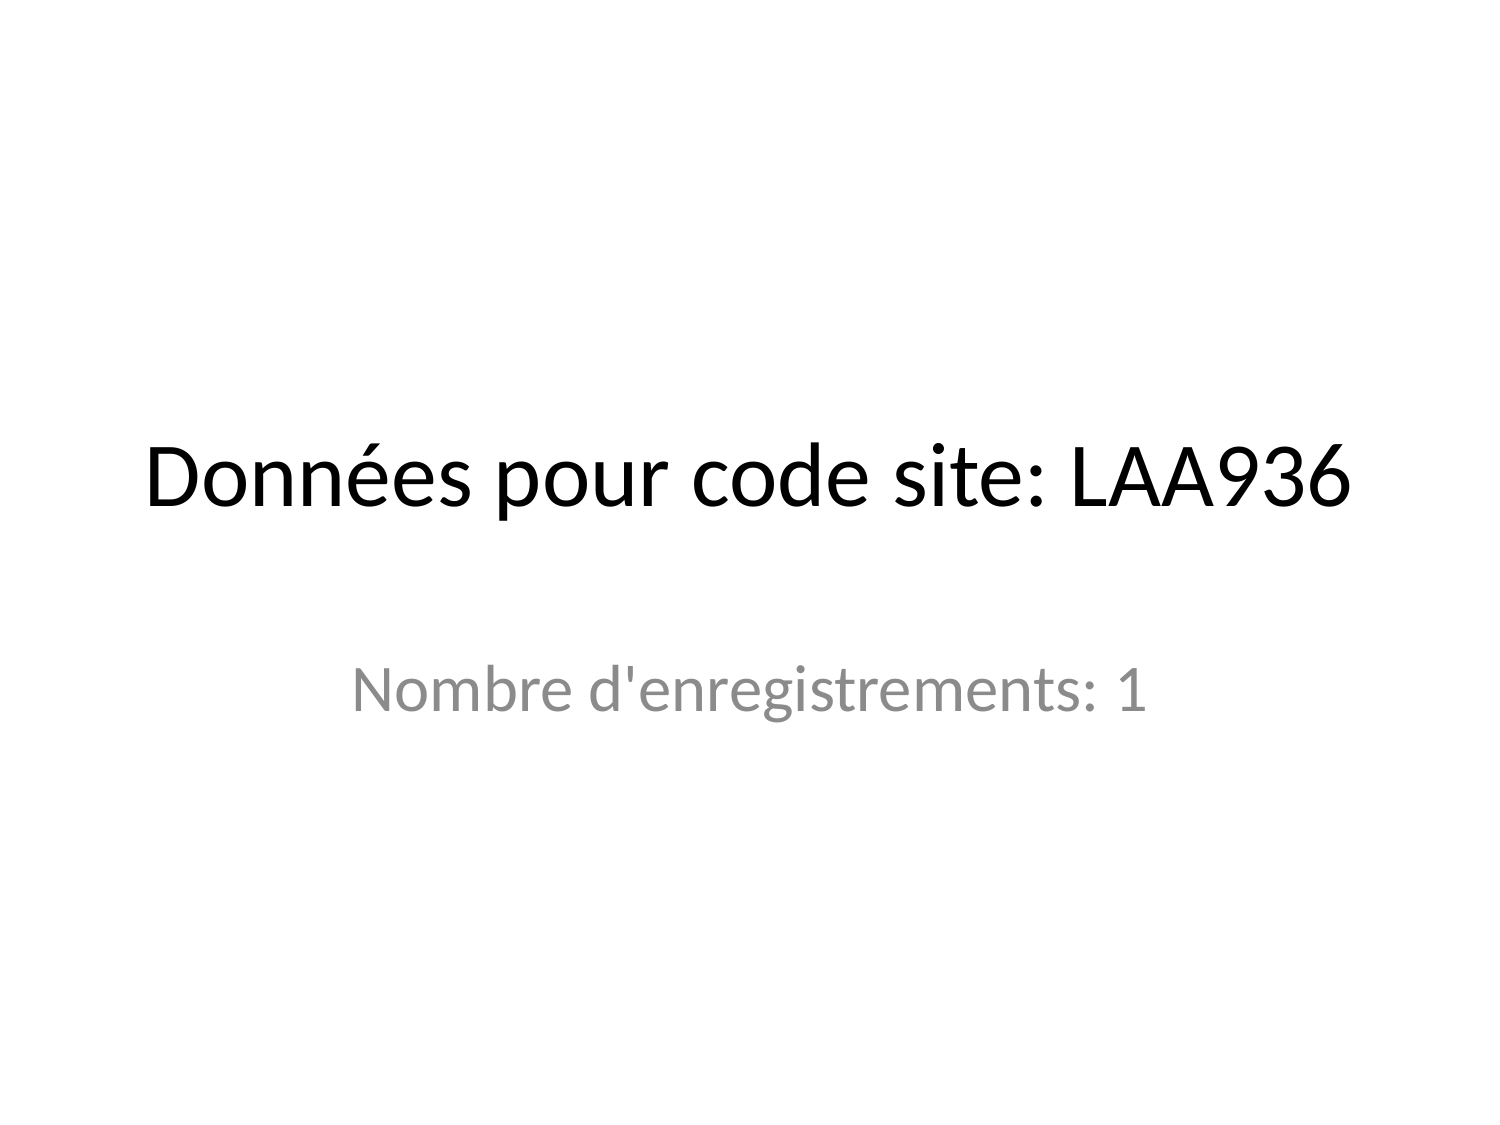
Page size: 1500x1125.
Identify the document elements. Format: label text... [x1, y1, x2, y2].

title Données pour code site: LAA936 [112, 349, 1388, 591]
subtitle Nombre d'enregistrements: 1 [225, 637, 1275, 925]
